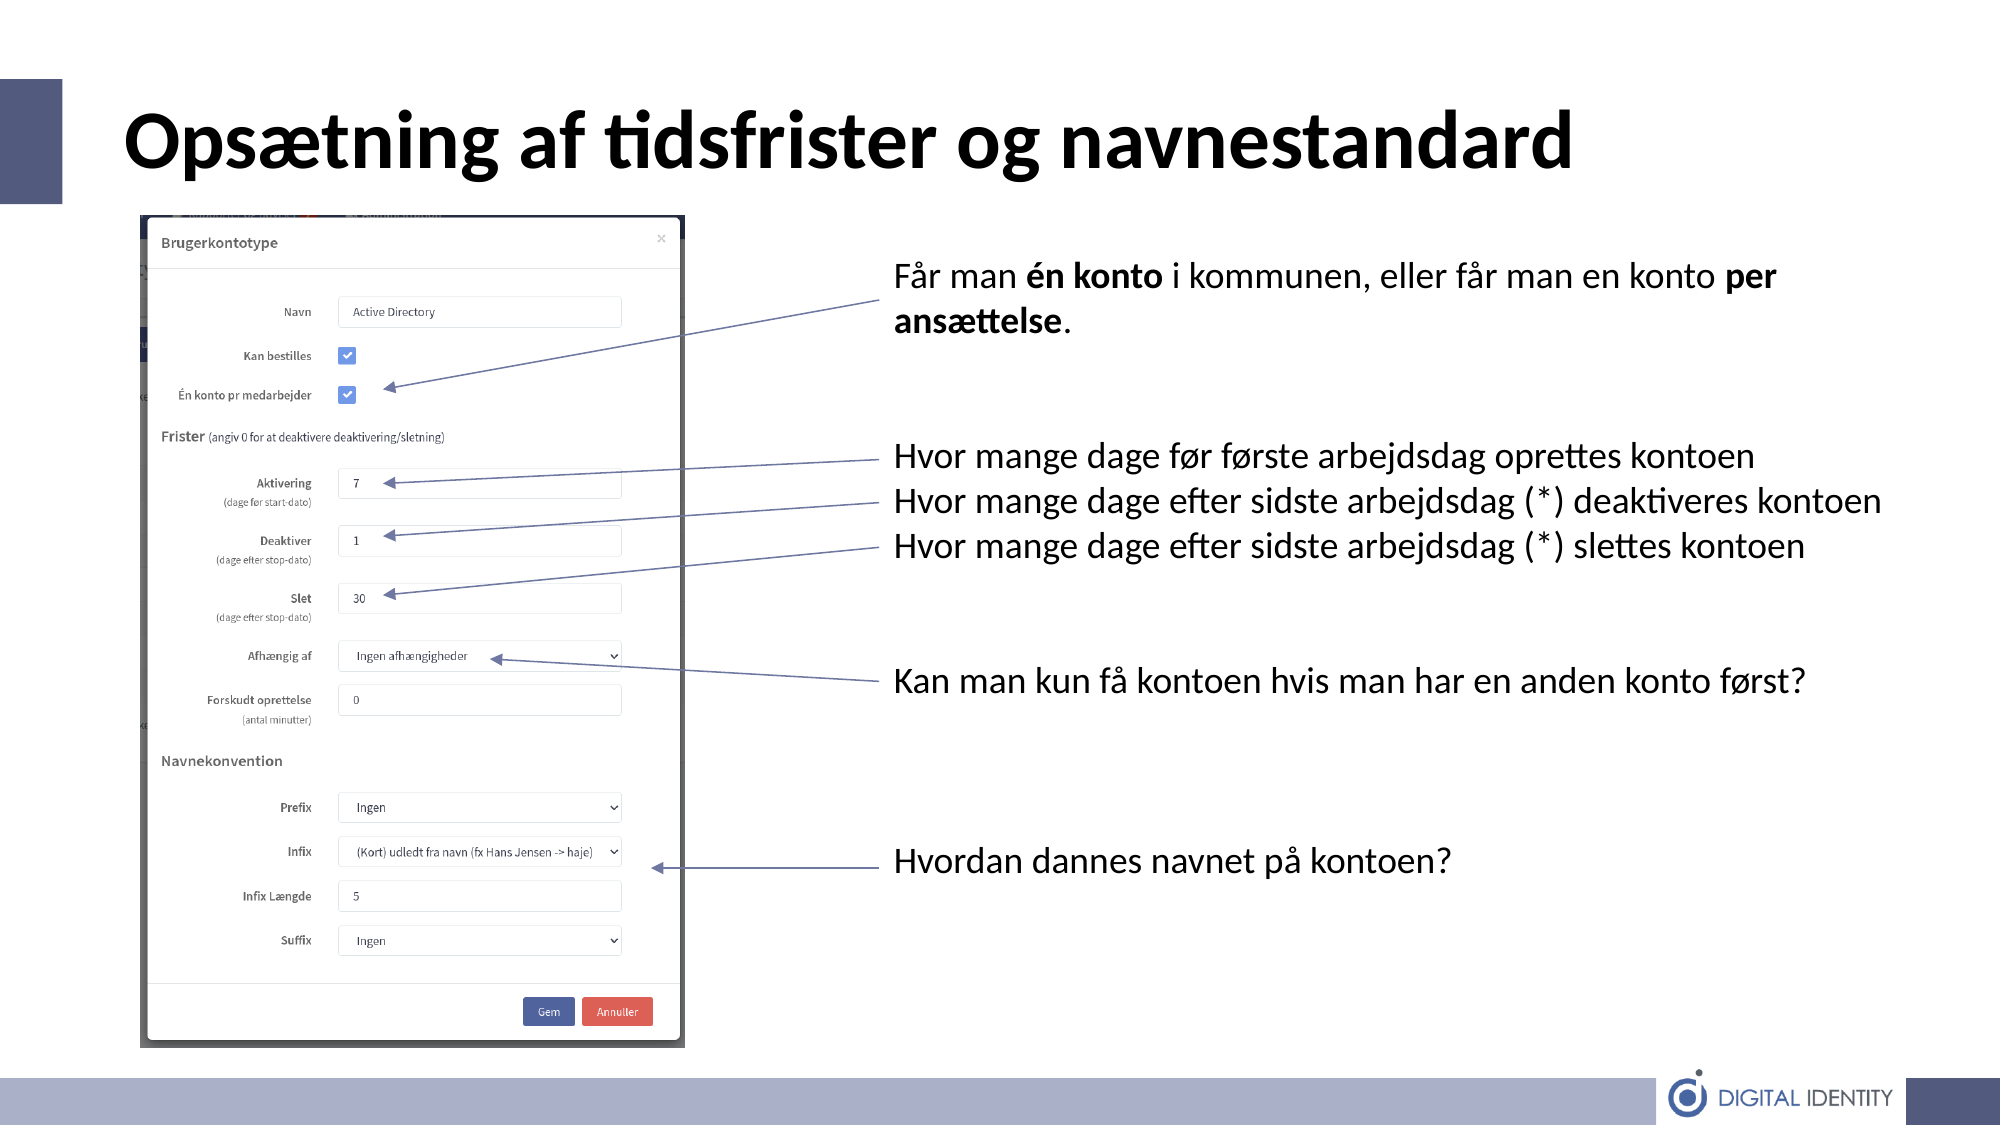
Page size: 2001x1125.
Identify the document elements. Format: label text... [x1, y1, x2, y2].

text_box Får man én konto i kommunen, eller får man en konto per ansættelse. Hvor mange dage før første arbejdsdag oprettes kontoen Hvor mange dage efter sidste arbejdsdag (*) deaktiveres kontoen Hvor mange dage efter sidste arbejdsdag (*) slettes kontoen Kan man kun få kontoen hvis man har en anden konto først? Hvordan dannes navnet på kontoen? [879, 244, 1919, 889]
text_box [489, 658, 880, 682]
picture [1643, 973, 1919, 1125]
text_box [0, 77, 64, 206]
picture [140, 215, 685, 1048]
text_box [382, 547, 880, 596]
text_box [382, 502, 880, 537]
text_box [382, 299, 880, 390]
text_box Opsætning af tidsfrister og navnestandard [109, 77, 1818, 193]
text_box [382, 459, 880, 484]
